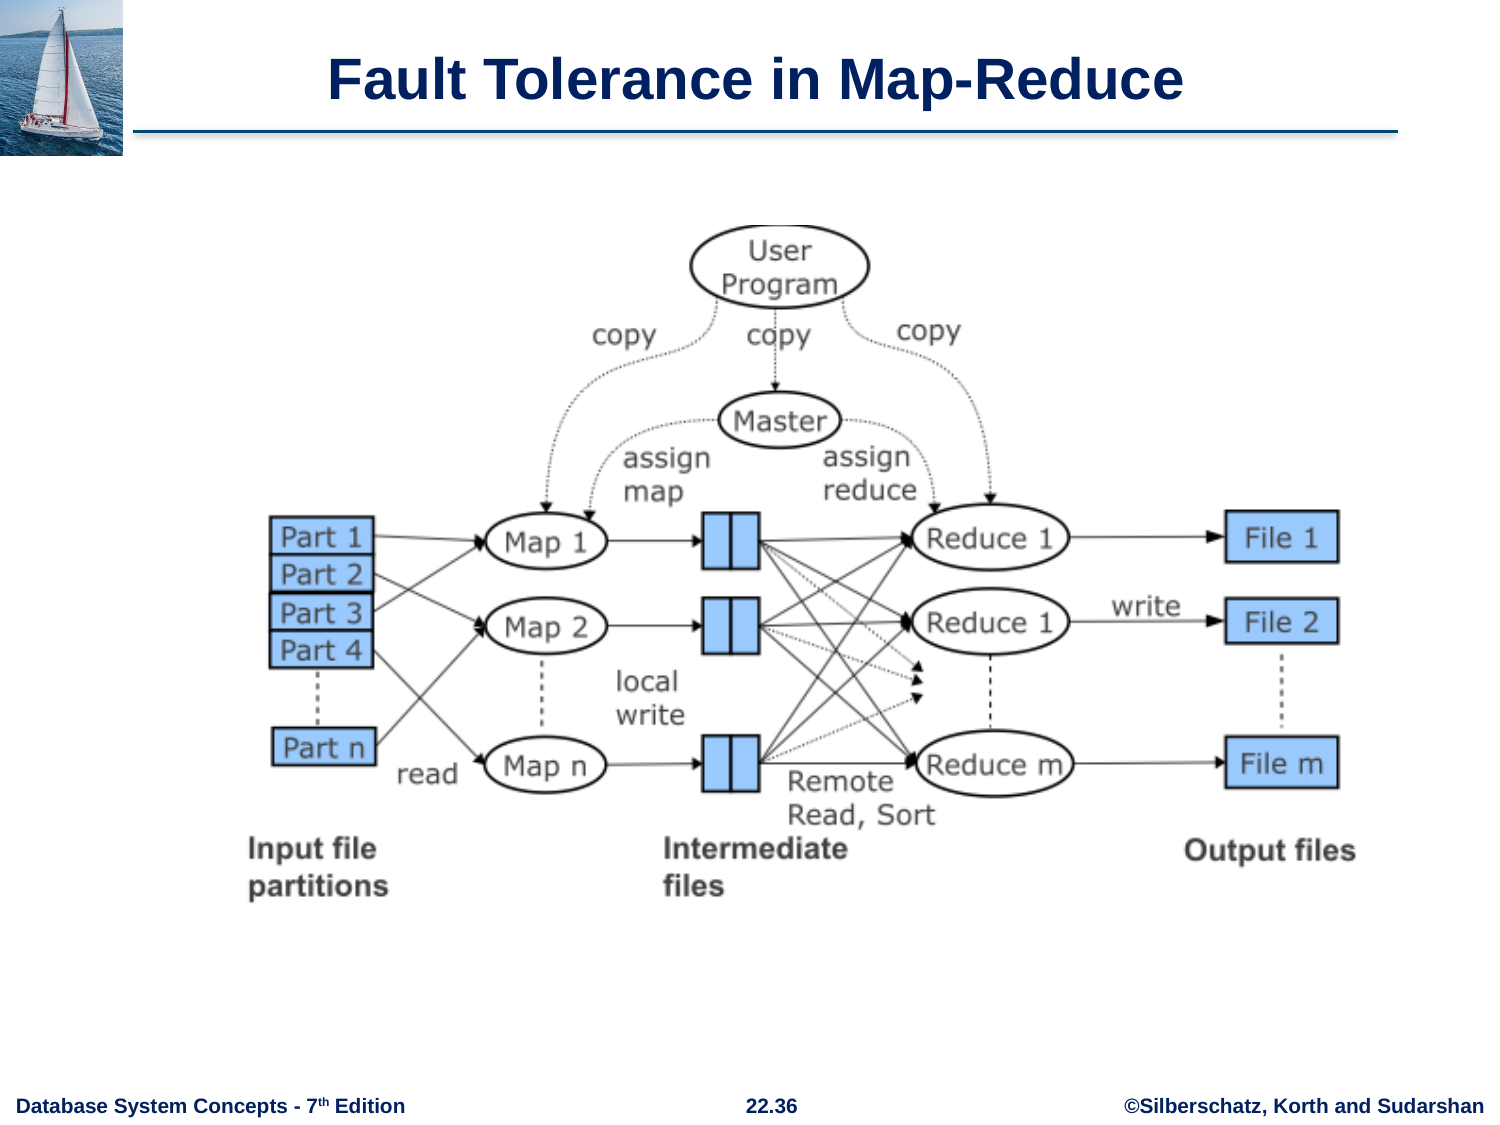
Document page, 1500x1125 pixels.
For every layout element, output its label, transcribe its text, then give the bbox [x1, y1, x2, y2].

picture [0, 0, 123, 156]
picture [237, 225, 1369, 913]
title Fault Tolerance in Map-Reduce [125, 18, 1388, 120]
